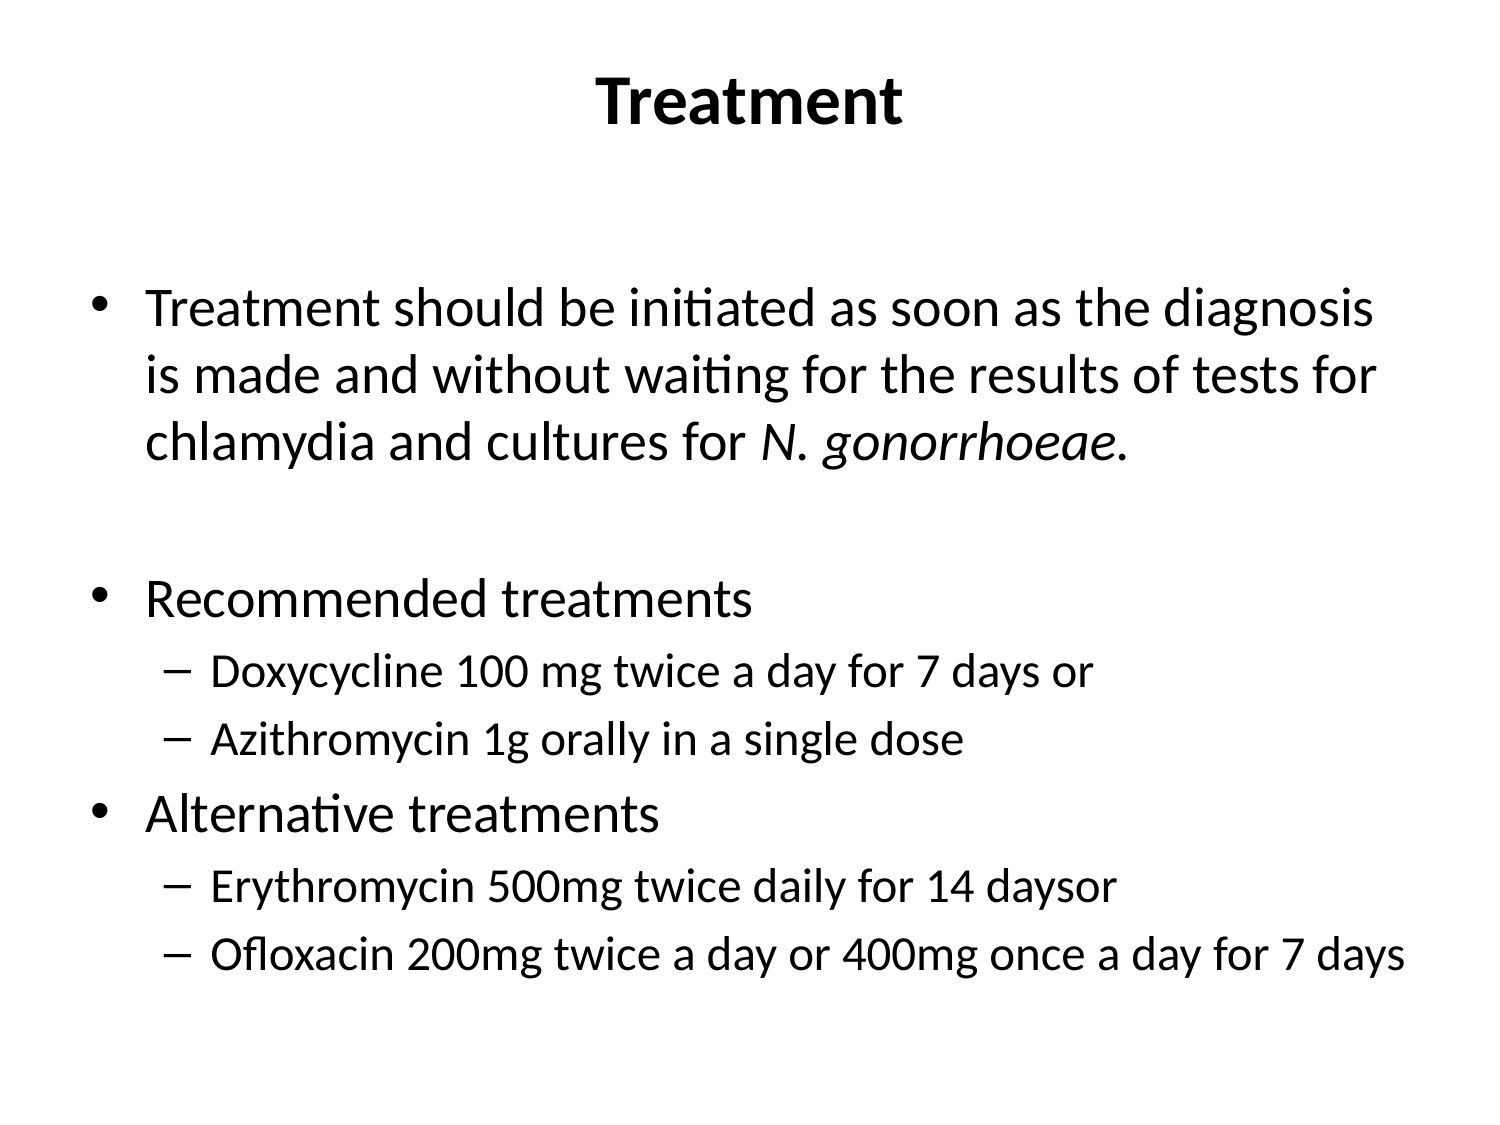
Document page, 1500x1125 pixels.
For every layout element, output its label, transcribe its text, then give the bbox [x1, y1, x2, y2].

list Treatment should be initiated as soon as the diagnosis is made and without waiting for the results of tests for chlamydia and cultures for N. gonorrhoeae. Recommended treatments Doxycycline 100 mg twice a day for 7 days or Azithromycin 1g orally in a single dose Alternative treatments Erythromycin 500mg twice daily for 14 daysor Ofloxacin 200mg twice a day or 400mg once a day for 7 days [75, 262, 1425, 1005]
title Treatment [75, 45, 1425, 233]
